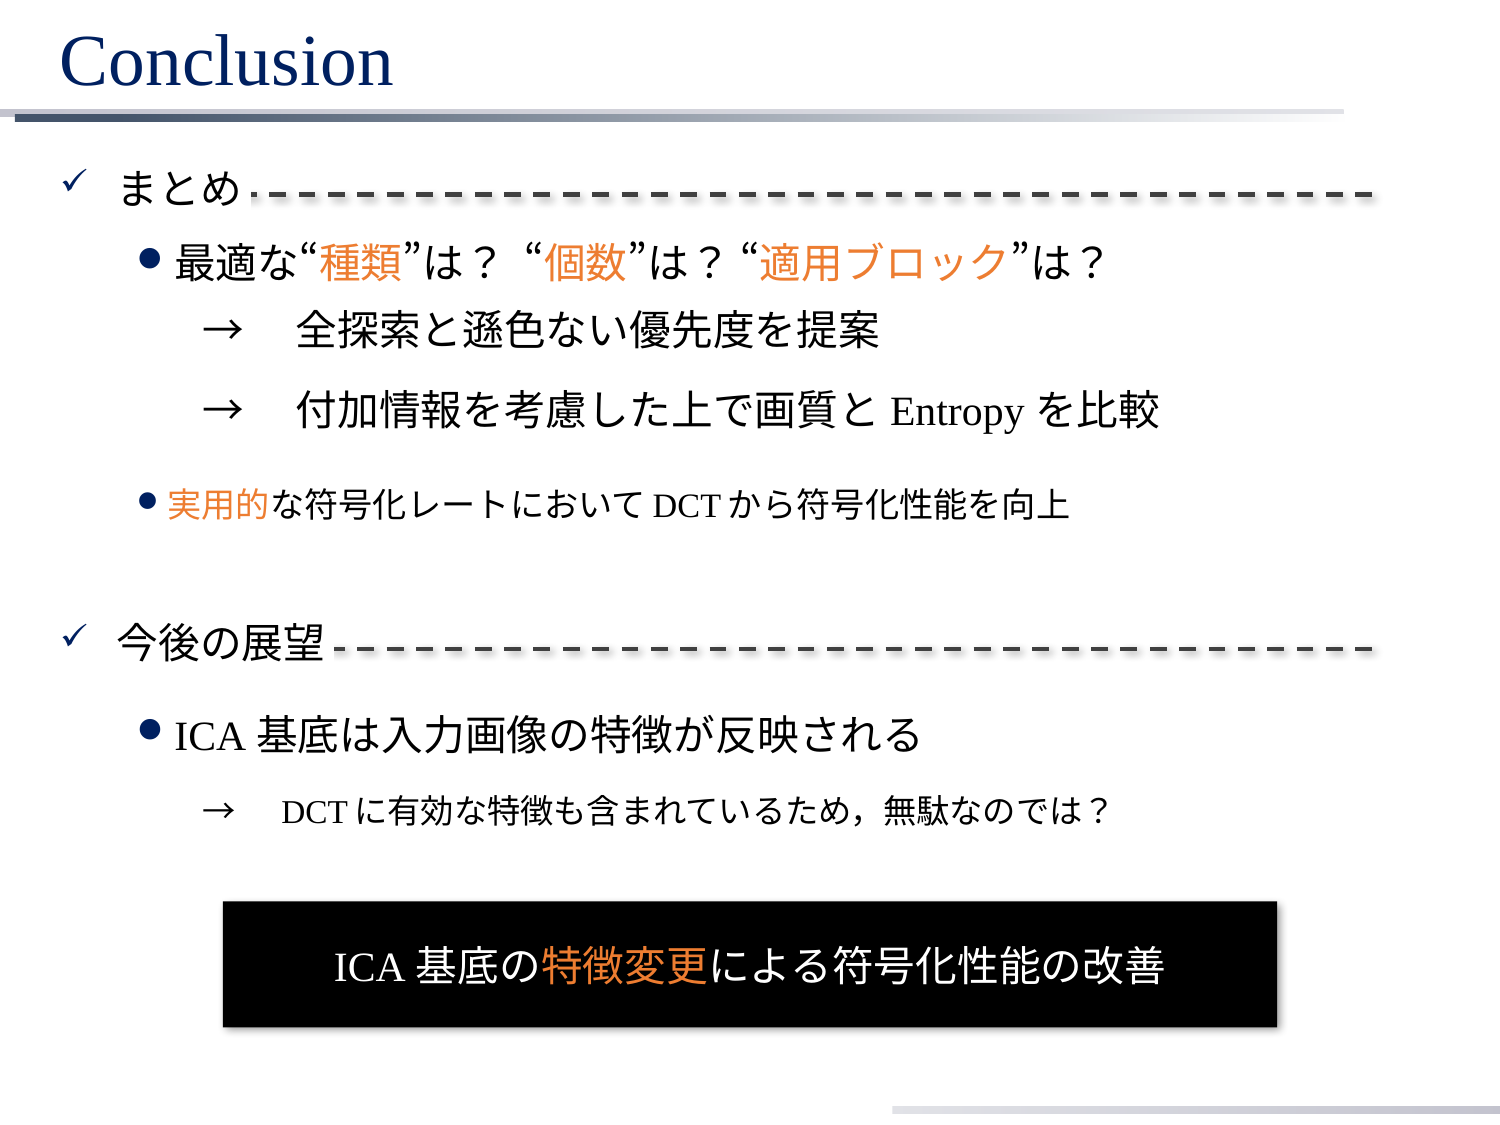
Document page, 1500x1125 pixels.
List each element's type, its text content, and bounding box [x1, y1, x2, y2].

text_box 最適な“種類”は？ “個数”は？ “適用ブロック”は？ [121, 235, 1392, 314]
text_box → 付加情報を考慮した上で画質とEntropyを比較 [187, 381, 1265, 456]
text_box ICA基底の特徴変更による符号化性能の改善 [222, 900, 1278, 1028]
text_box → DCTに有効な特徴も含まれているため，無駄なのでは？ [187, 787, 1371, 861]
text_box ICA基底は入力画像の特徴が反映される [121, 706, 1291, 783]
text_box 実用的な符号化レートにおいてDCTから符号化性能を向上 [121, 480, 1291, 557]
text_box 今後の展望 [44, 615, 470, 683]
text_box まとめ [44, 160, 470, 229]
text_box → 全探索と遜色ない優先度を提案 [187, 301, 966, 371]
title Conclusion [44, 14, 966, 110]
